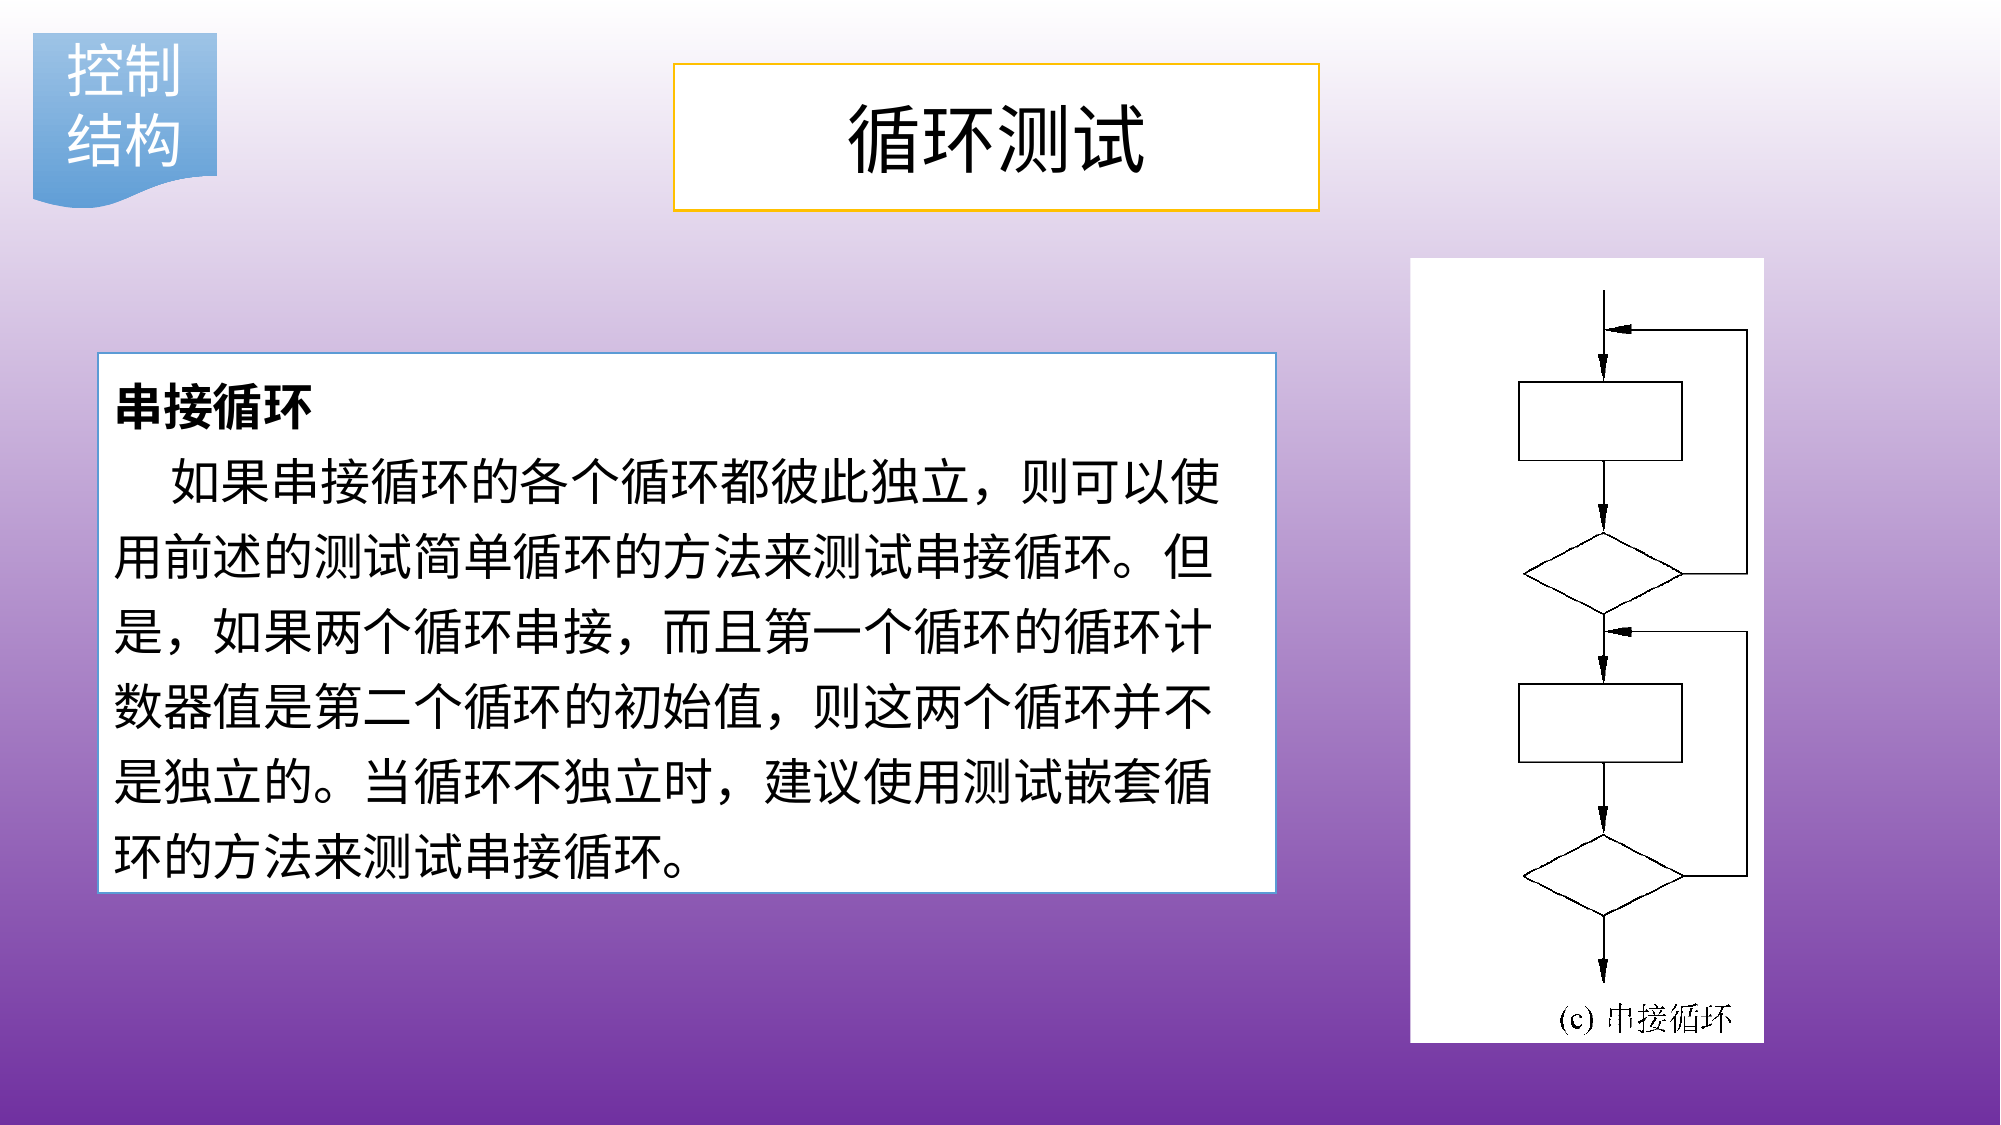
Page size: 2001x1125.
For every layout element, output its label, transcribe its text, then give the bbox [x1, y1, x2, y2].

text_box 串接循环 如果串接循环的各个循环都彼此独立，则可以使用前述的测试简单循环的方法来测试串接循环。但是，如果两个循环串接，而且第一个循环的循环计数器值是第二个循环的初始值，则这两个循环并不是独立的。当循环不独立时，建议使用测试嵌套循环的方法来测试串接循环。 [97, 352, 1277, 894]
picture [1410, 258, 1839, 1048]
text_box 控制结构 [33, 33, 217, 209]
text_box 循环测试 [673, 63, 1320, 212]
